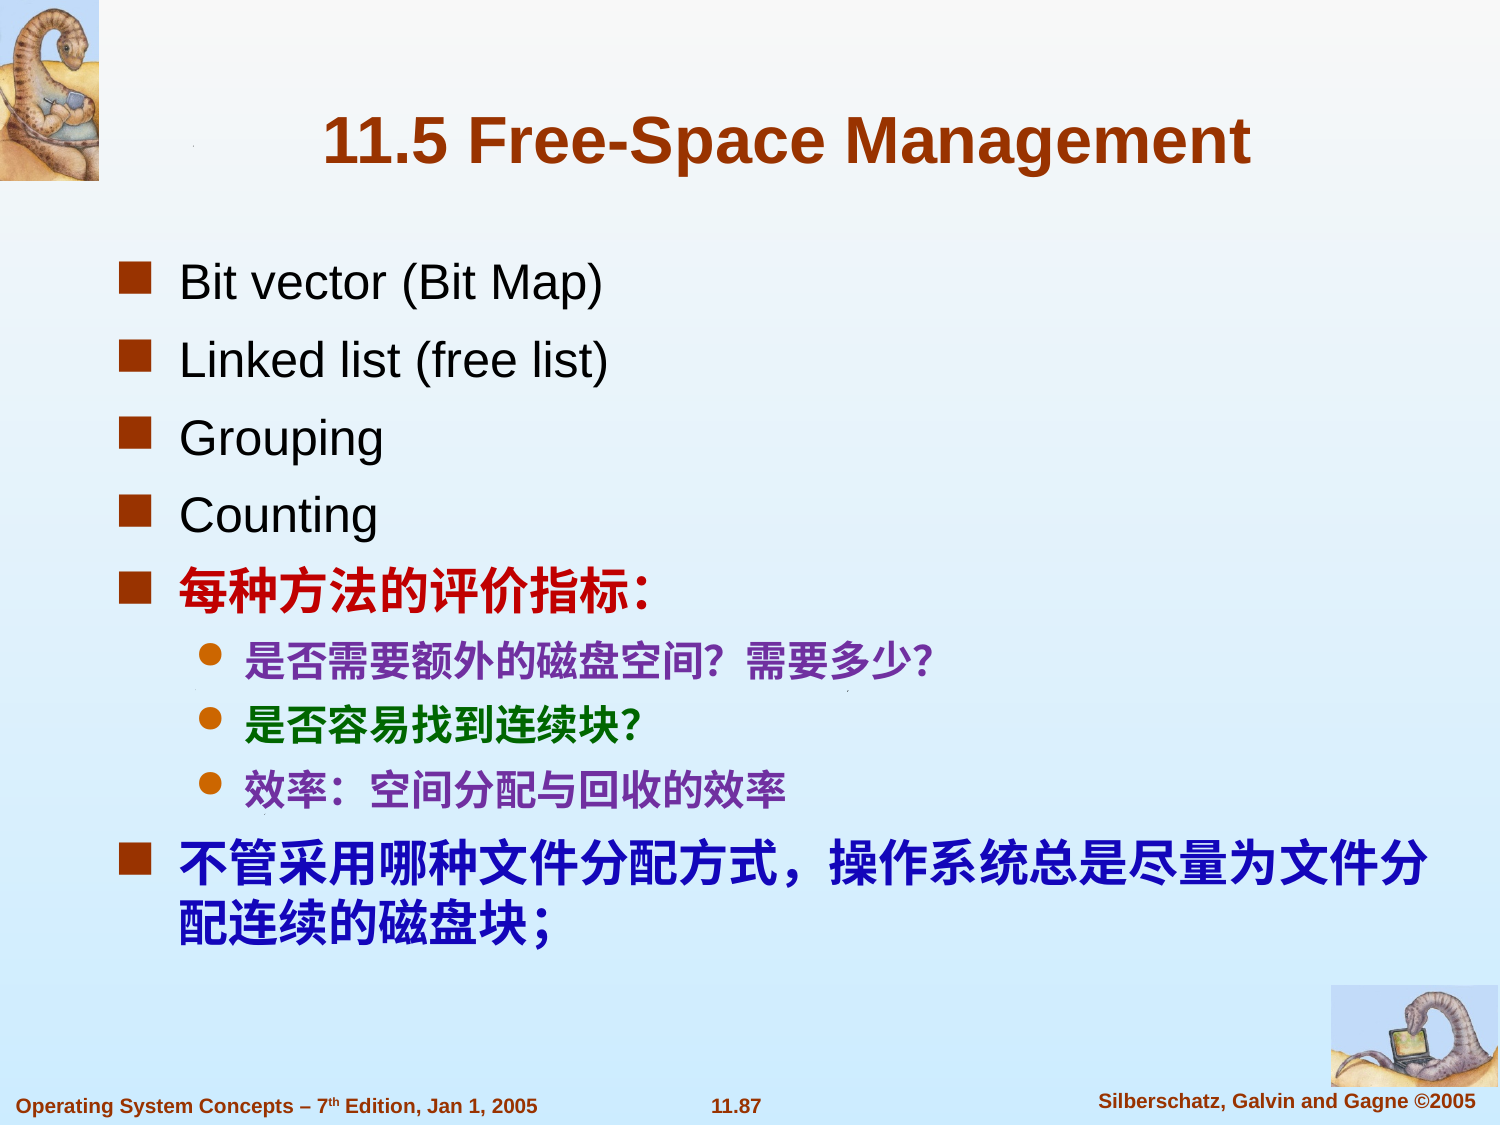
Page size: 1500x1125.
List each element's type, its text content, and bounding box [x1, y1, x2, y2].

title 11.5 Free-Space Management [149, 45, 1425, 184]
picture [0, 0, 99, 181]
picture [1331, 985, 1498, 1087]
list Bit vector (Bit Map) Linked list (free list) Grouping Counting 每种方法的评价指标： 是否需要额外的磁盘空间？需要多少？ 是否容易找到连续块？ 效率：空间分配与回收的效率 不管采用哪种文件分配方式，操作系统总是尽量为文件分配连续的磁盘块； [107, 242, 1445, 1074]
